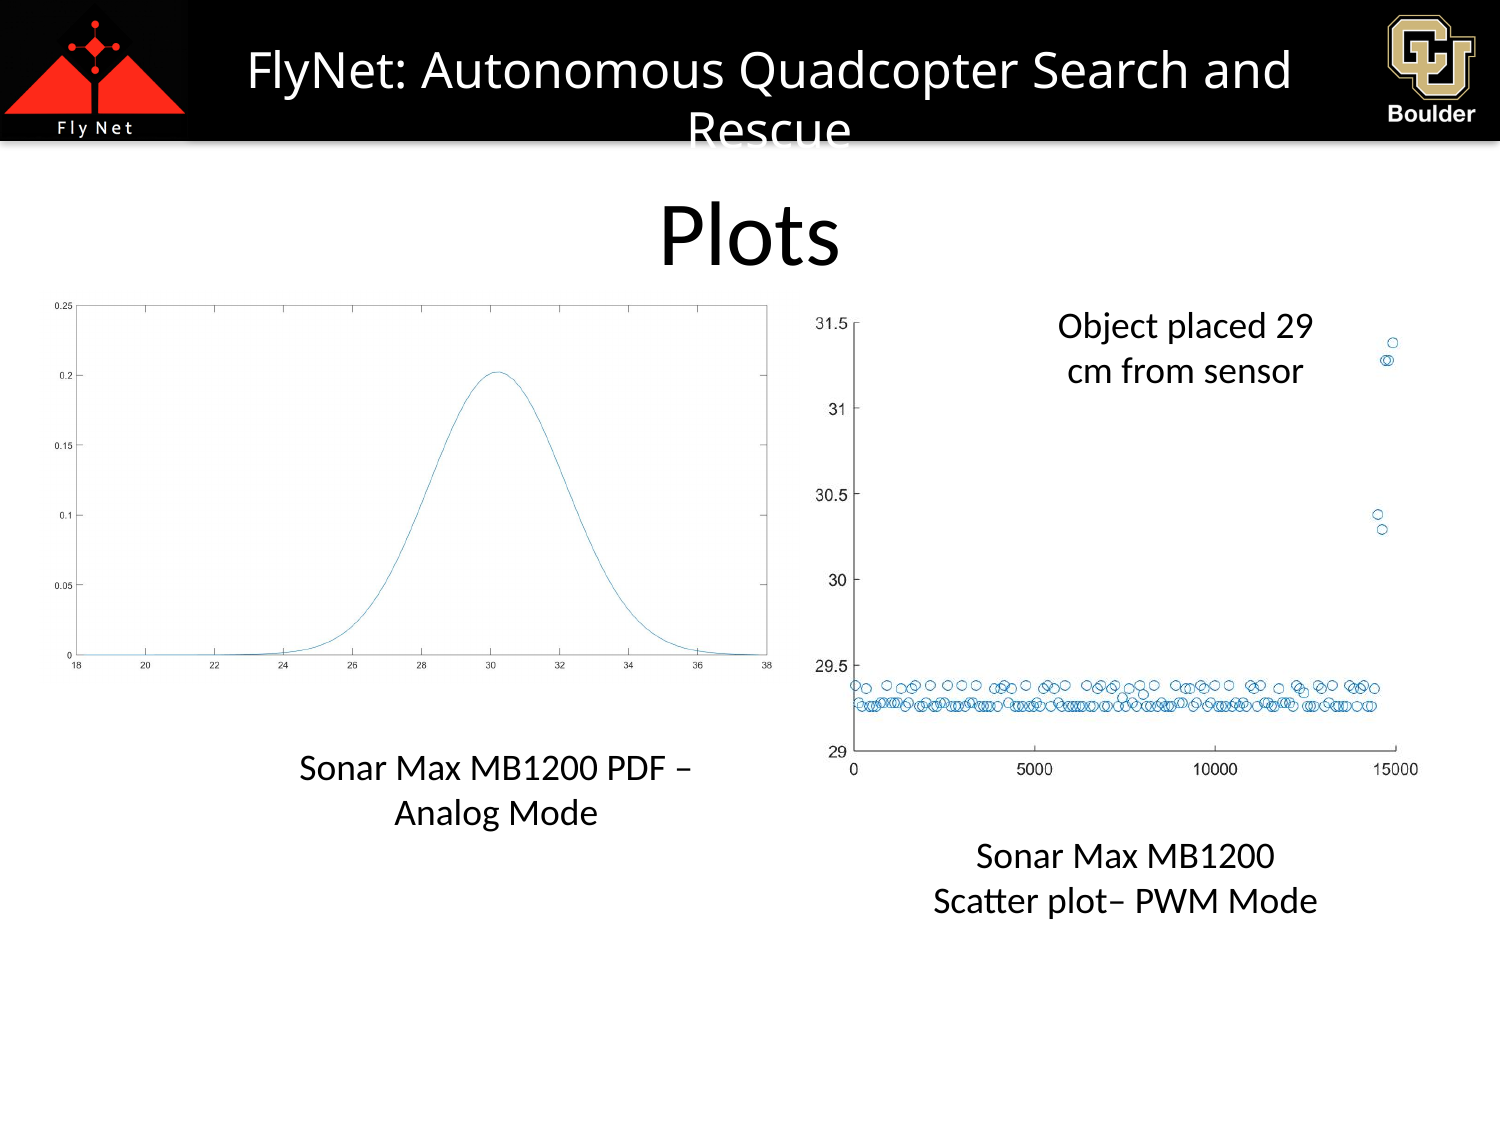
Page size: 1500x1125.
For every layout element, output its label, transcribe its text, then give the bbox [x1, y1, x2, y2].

text_box Sonar Max MB1200 PDF – Analog Mode [277, 735, 716, 886]
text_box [0, 0, 1500, 139]
picture [799, 290, 1453, 796]
title Plots [75, 149, 1425, 288]
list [39, 290, 797, 684]
text_box Sonar Max MB1200 Scatter plot– PWM Mode [907, 823, 1345, 974]
